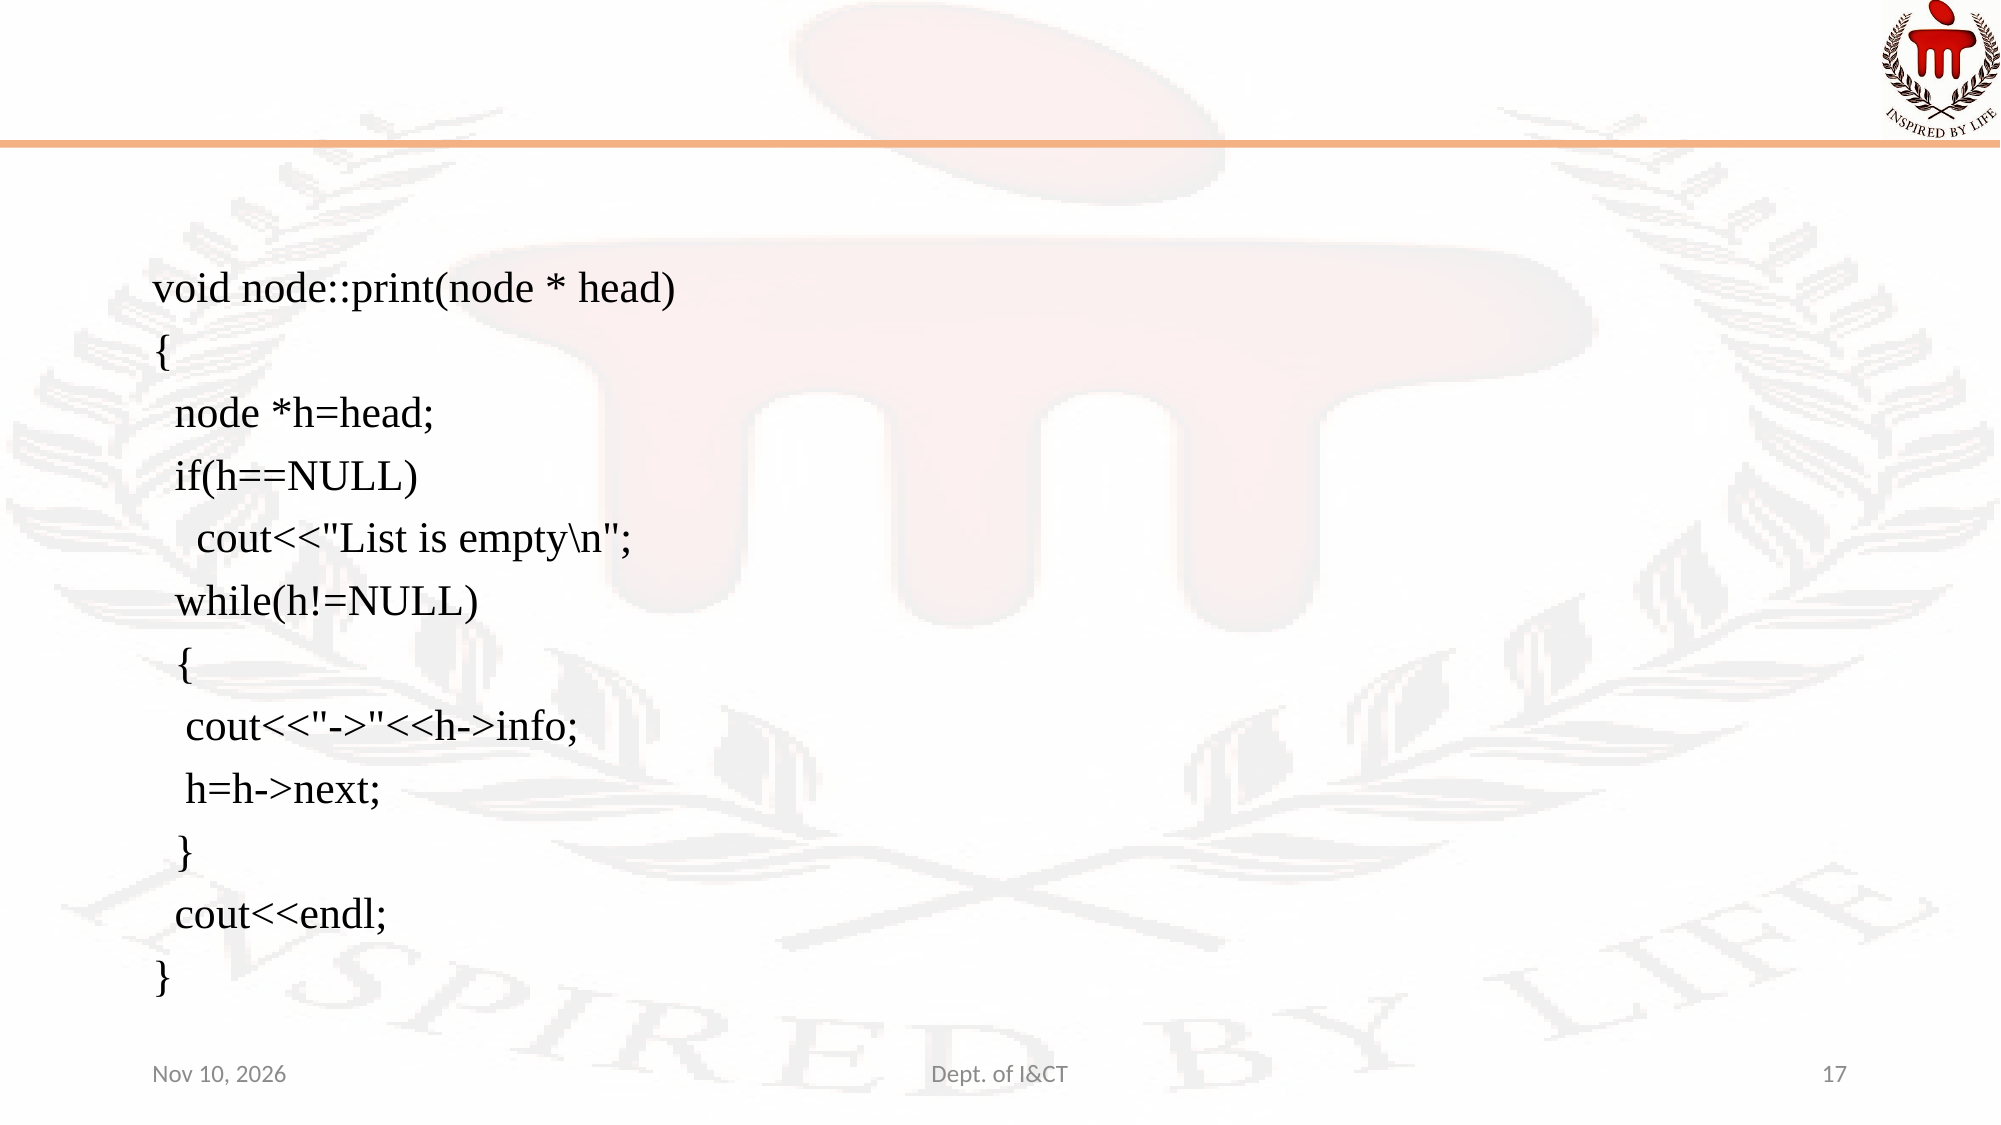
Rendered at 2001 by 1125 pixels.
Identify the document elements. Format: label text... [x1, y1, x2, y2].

list void node::print(node * head) { node *h=head; if(h==NULL) cout<<"List is empty\n"; while(h!=NULL) { cout<<"->"<<h->info; h=h->next; } cout<<endl; } [137, 189, 1863, 1014]
slide_number 17 [1412, 1042, 1863, 1103]
picture [1882, 0, 2000, 140]
slide_number 25-Nov-21 [137, 1042, 588, 1103]
footer Dept. of I&CT [662, 1042, 1338, 1103]
